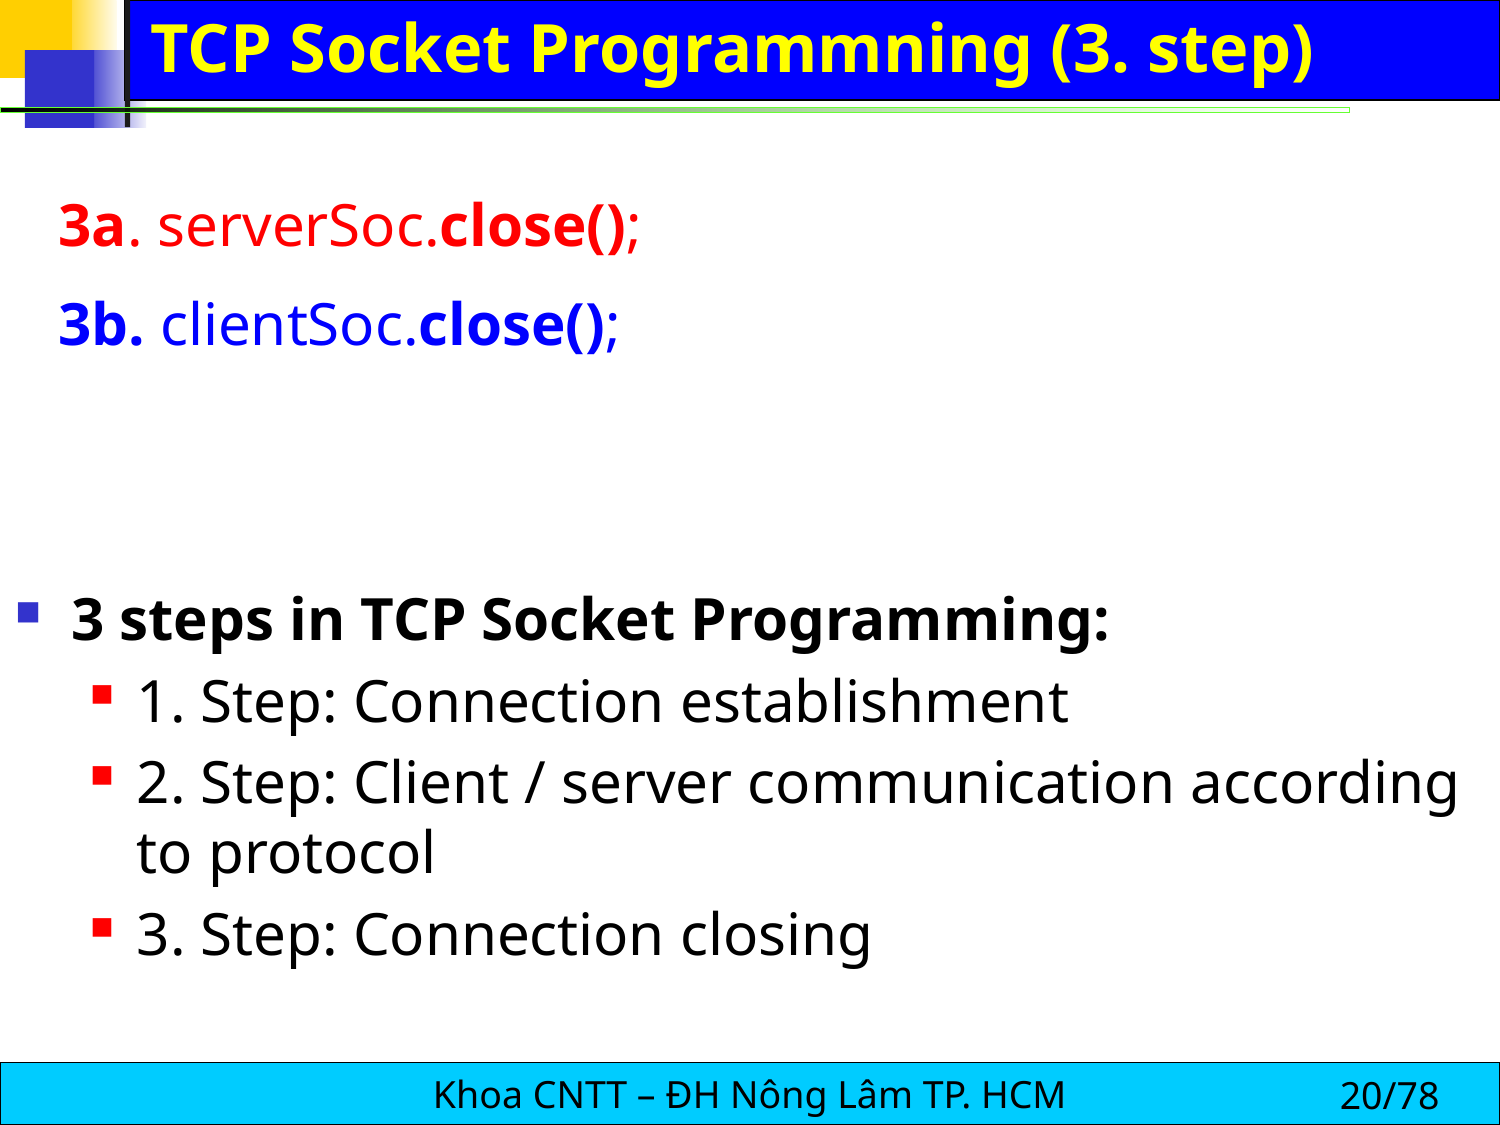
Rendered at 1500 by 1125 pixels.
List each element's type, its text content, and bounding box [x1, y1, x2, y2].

title TCP Socket Programmning (3. step) [135, 0, 1411, 94]
list 3 steps in TCP Socket Programming: 1. Step: Connection establishment 2. Step: Client / server communication according to protocol 3. Step: Connection closing [0, 574, 1500, 1048]
text_box 3a. serverSoc.close(); [58, 188, 773, 259]
text_box 3b. clientSoc.close(); [58, 287, 714, 358]
